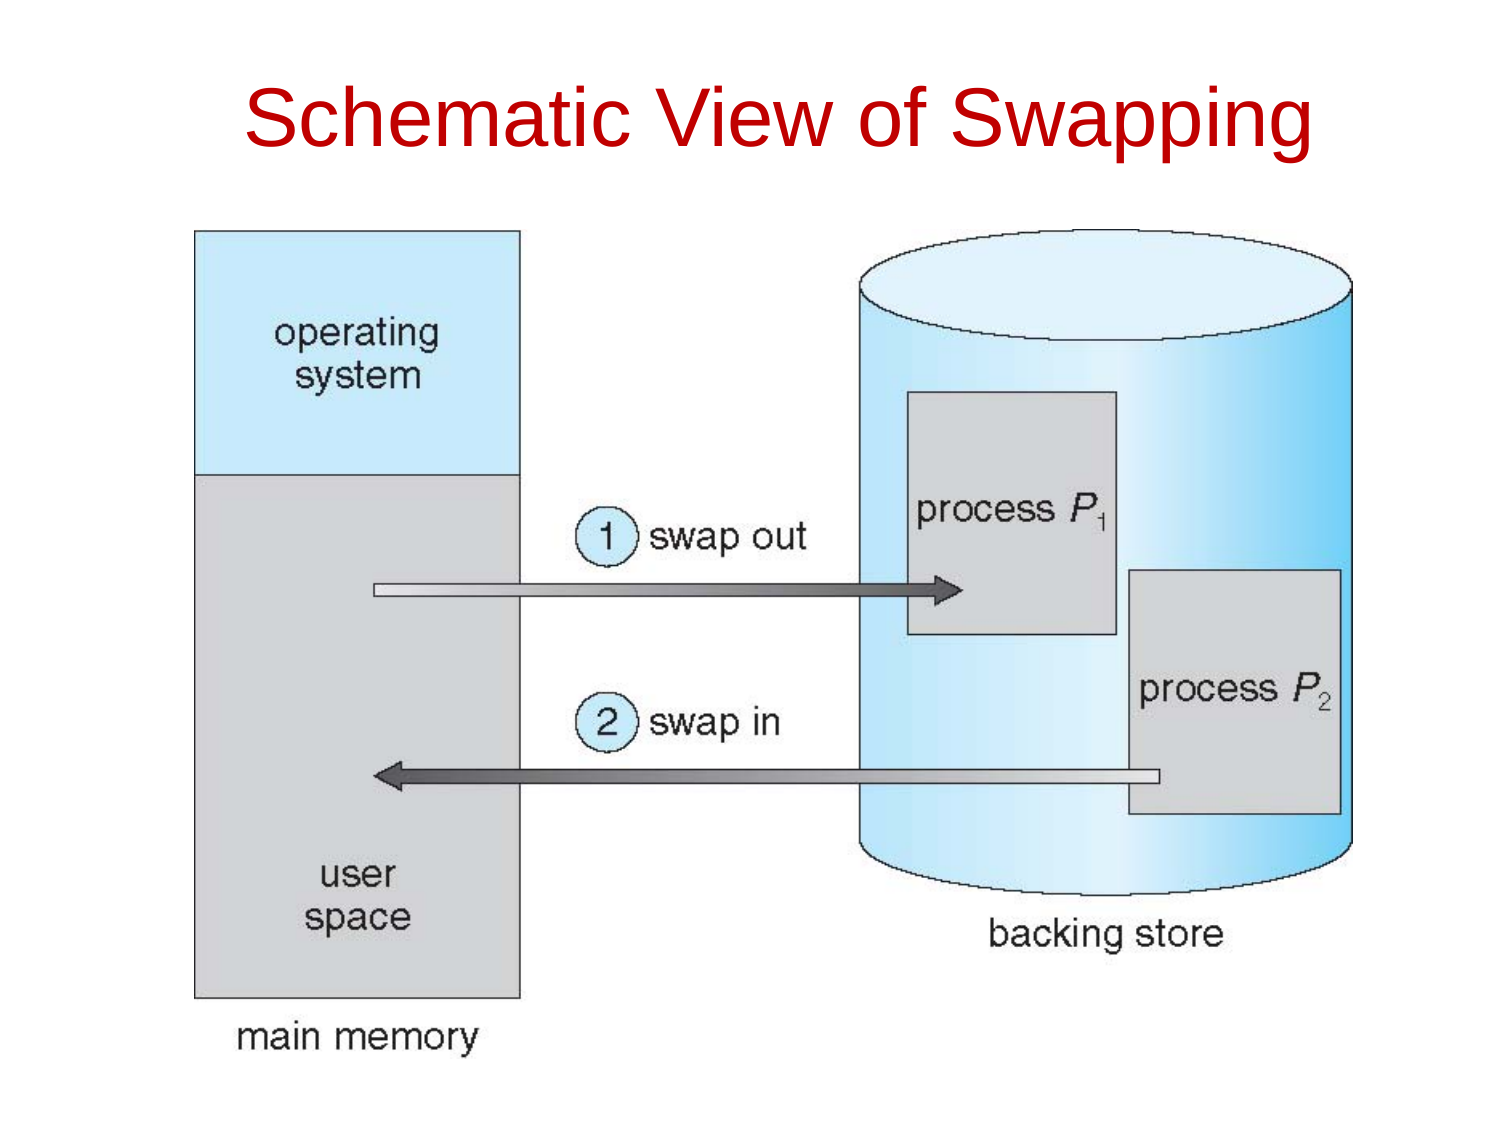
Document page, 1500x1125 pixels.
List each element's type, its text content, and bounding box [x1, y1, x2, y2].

title Schematic View of Swapping [134, 29, 1425, 197]
picture [194, 229, 1353, 1059]
